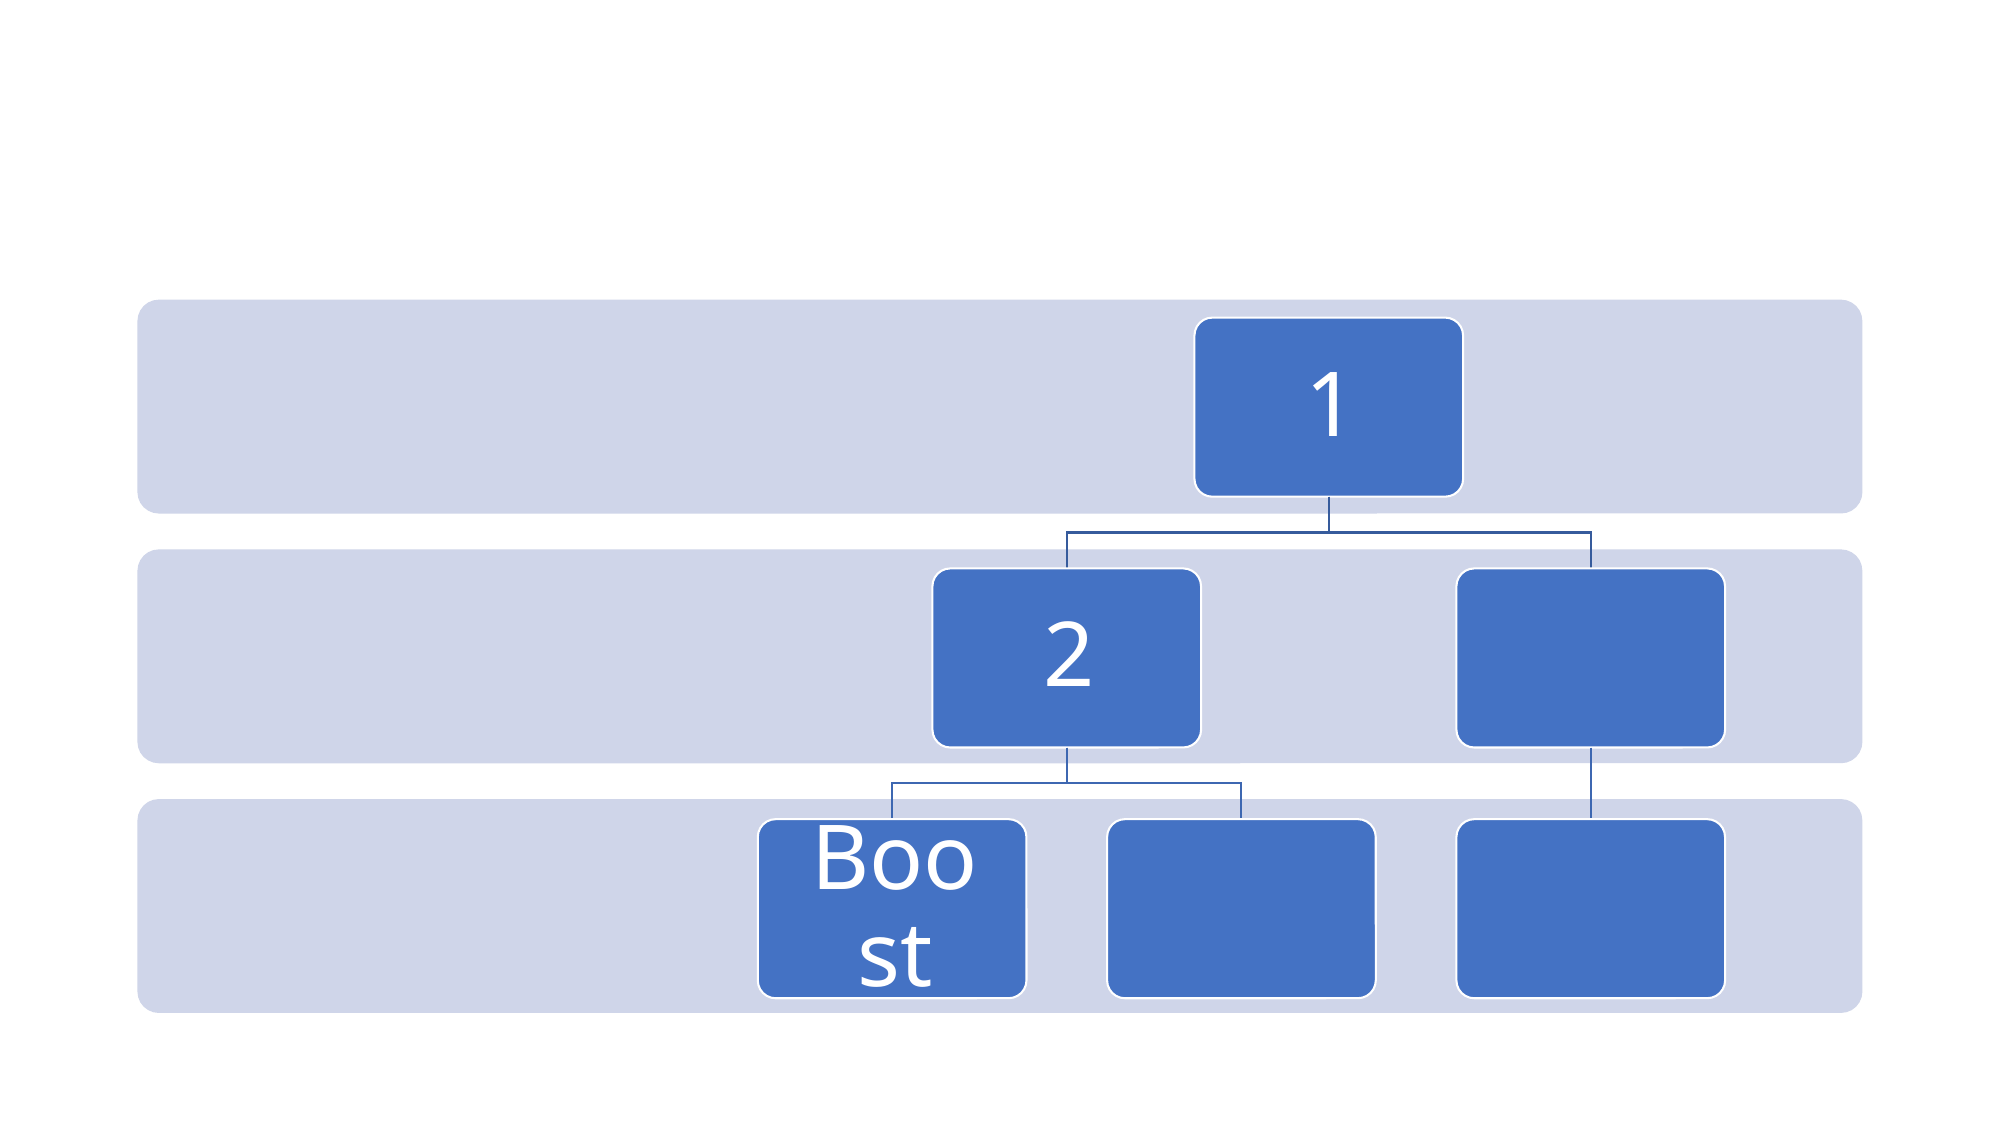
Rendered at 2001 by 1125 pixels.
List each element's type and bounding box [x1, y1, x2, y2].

list [137, 299, 1863, 1014]
